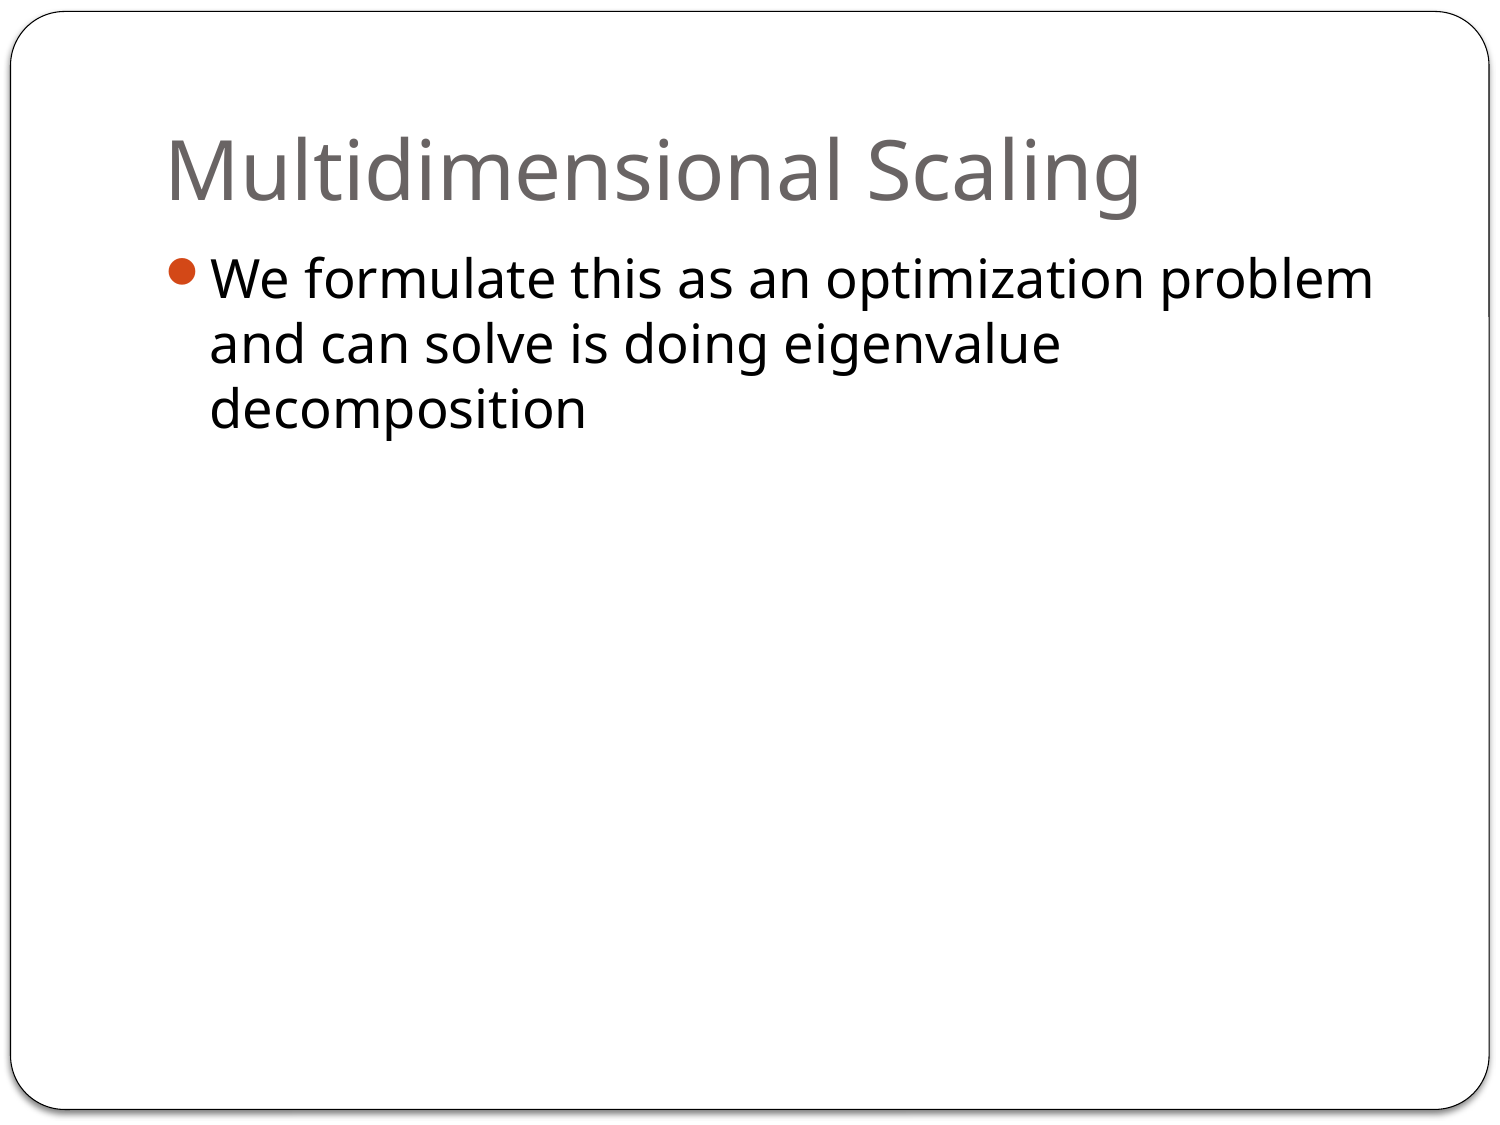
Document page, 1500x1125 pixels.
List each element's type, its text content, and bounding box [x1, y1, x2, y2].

title Multidimensional Scaling [150, 45, 1425, 233]
